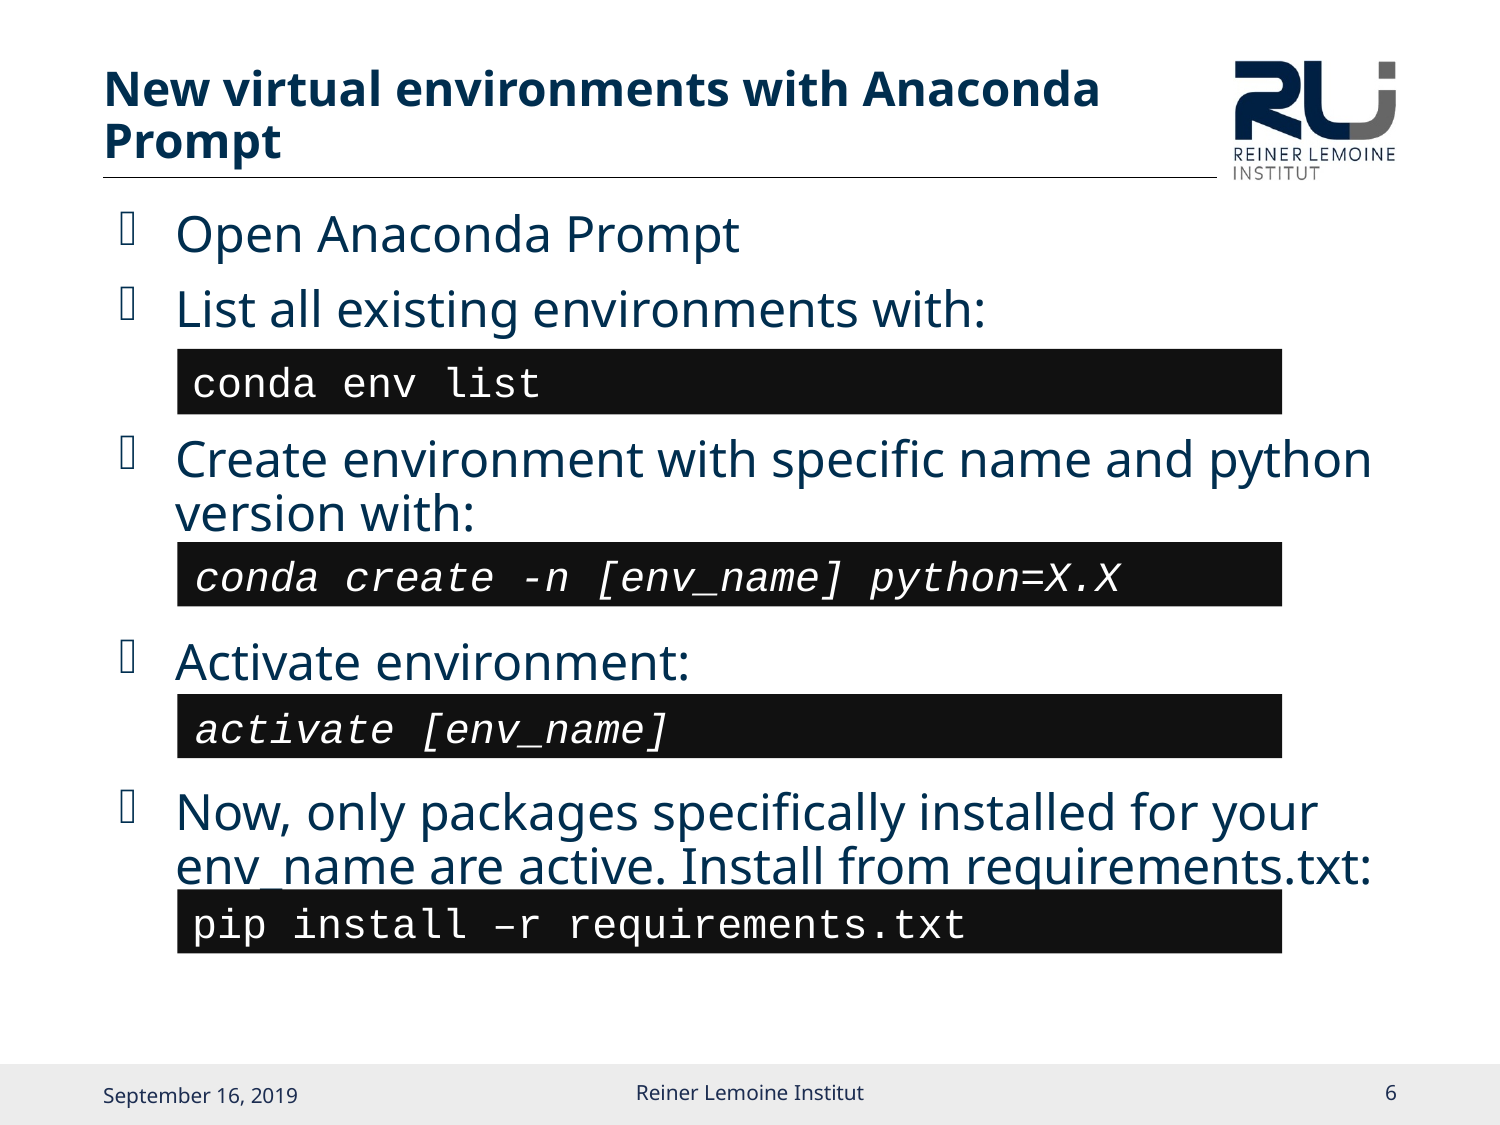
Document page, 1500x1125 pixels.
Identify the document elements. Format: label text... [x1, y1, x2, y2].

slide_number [103, 1065, 441, 1125]
text_box pip install –r requirements.txt [177, 889, 1283, 954]
title New virtual environments with Anaconda Prompt [103, 57, 1218, 177]
text_box conda create -n [env_name] python=X.X [177, 542, 1283, 607]
list Open Anaconda Prompt List all existing environments with: Create environment with specific name and python version with: Activate environment: Now, only packages specifically installed for your env_name are active. Install from requirements.txt: [104, 209, 1399, 984]
slide_number 5 [1059, 1064, 1397, 1124]
footer Reiner Lemoine Institut [496, 1064, 1004, 1124]
text_box activate [env_name] [177, 694, 1283, 759]
picture [1233, 60, 1397, 181]
text_box conda env list [177, 348, 1283, 415]
